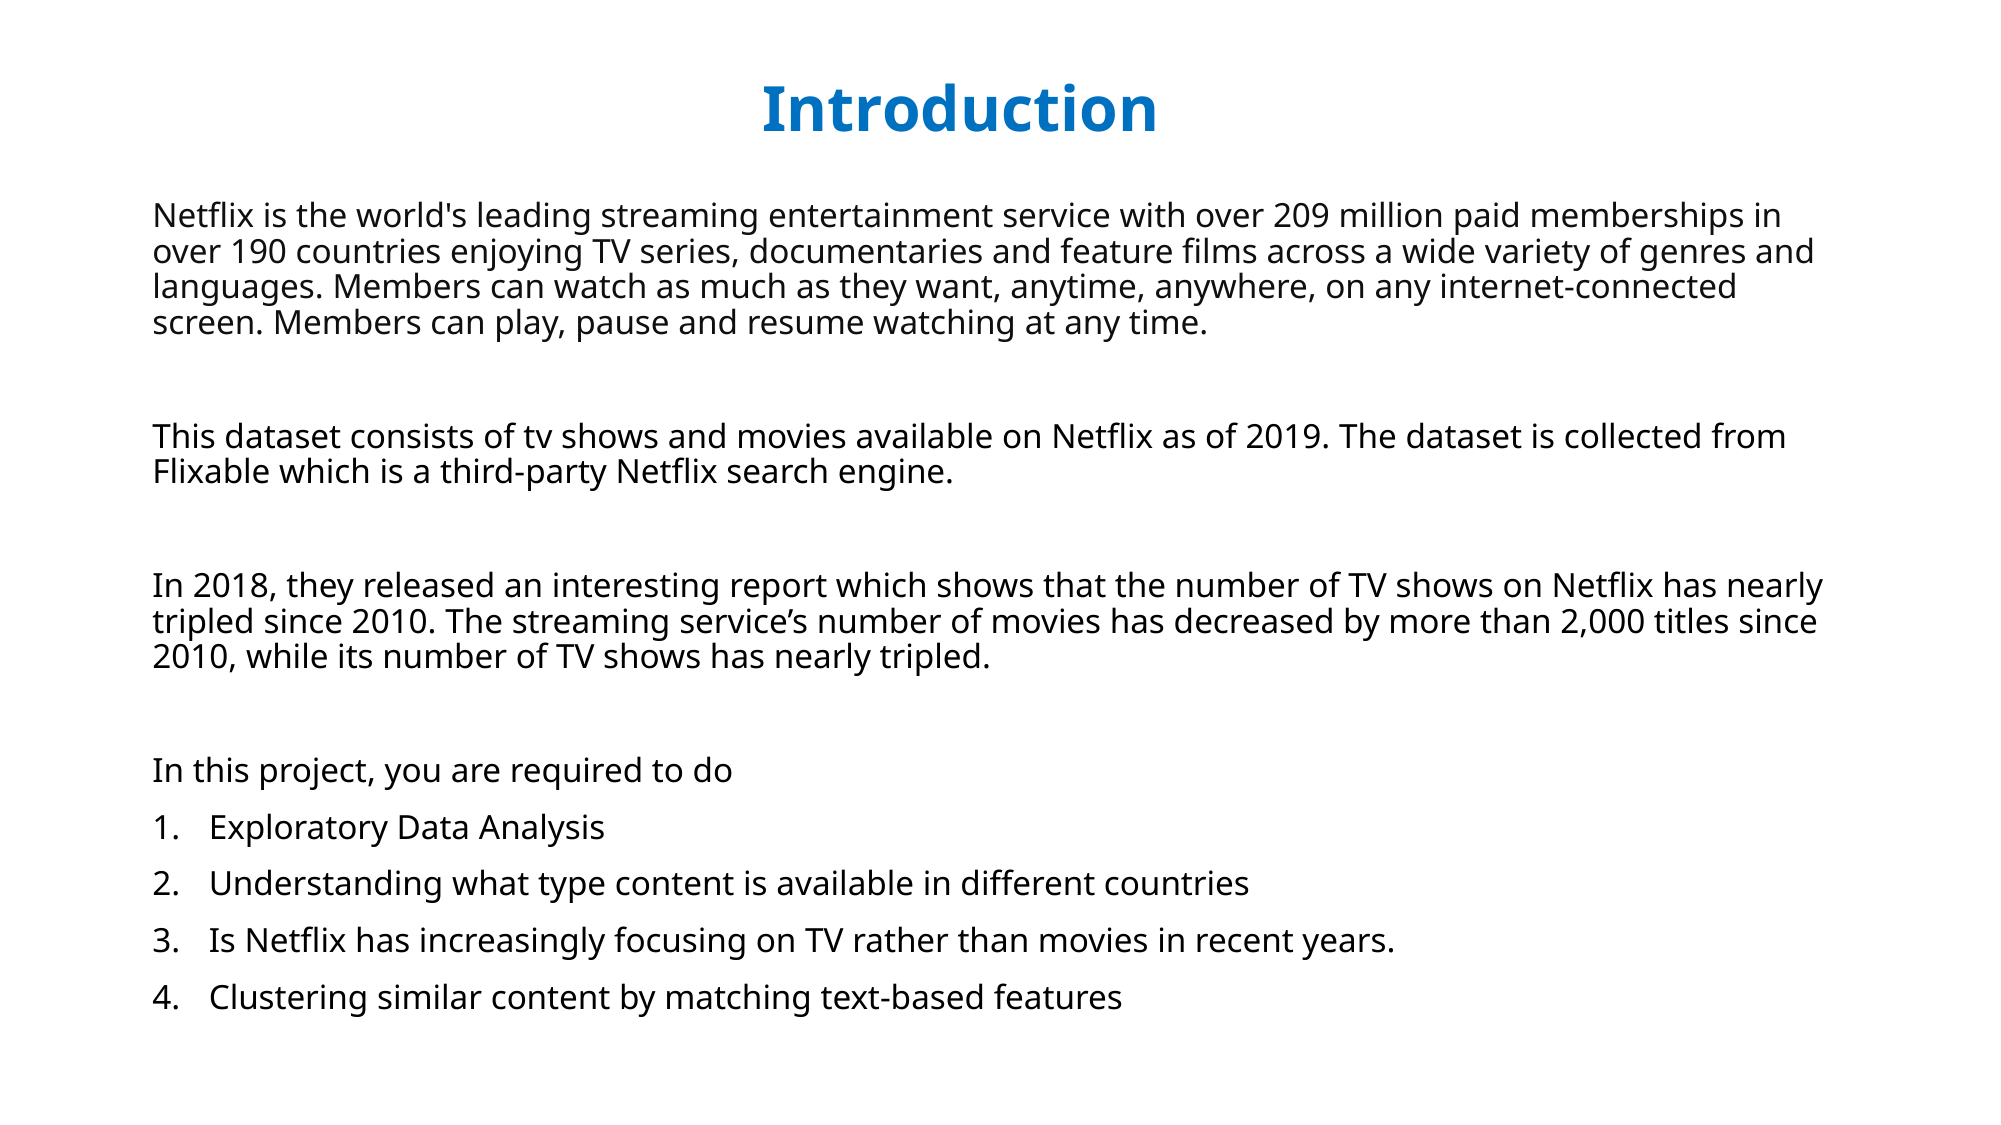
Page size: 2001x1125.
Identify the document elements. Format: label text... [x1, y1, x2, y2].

list Netflix is the world's leading streaming entertainment service with over 209 million paid memberships in over 190 countries enjoying TV series, documentaries and feature films across a wide variety of genres and languages. Members can watch as much as they want, anytime, anywhere, on any internet-connected screen. Members can play, pause and resume watching at any time. This dataset consists of tv shows and movies available on Netflix as of 2019. The dataset is collected from Flixable which is a third-party Netflix search engine. In 2018, they released an interesting report which shows that the number of TV shows on Netflix has nearly tripled since 2010. The streaming service’s number of movies has decreased by more than 2,000 titles since 2010, while its number of TV shows has nearly tripled. In this project, you are required to do Exploratory Data Analysis Understanding what type content is available in different countries Is Netflix has increasingly focusing on TV rather than movies in recent years. Clustering similar content by matching text-based features [137, 191, 1863, 1062]
title Introduction [137, 63, 1785, 161]
